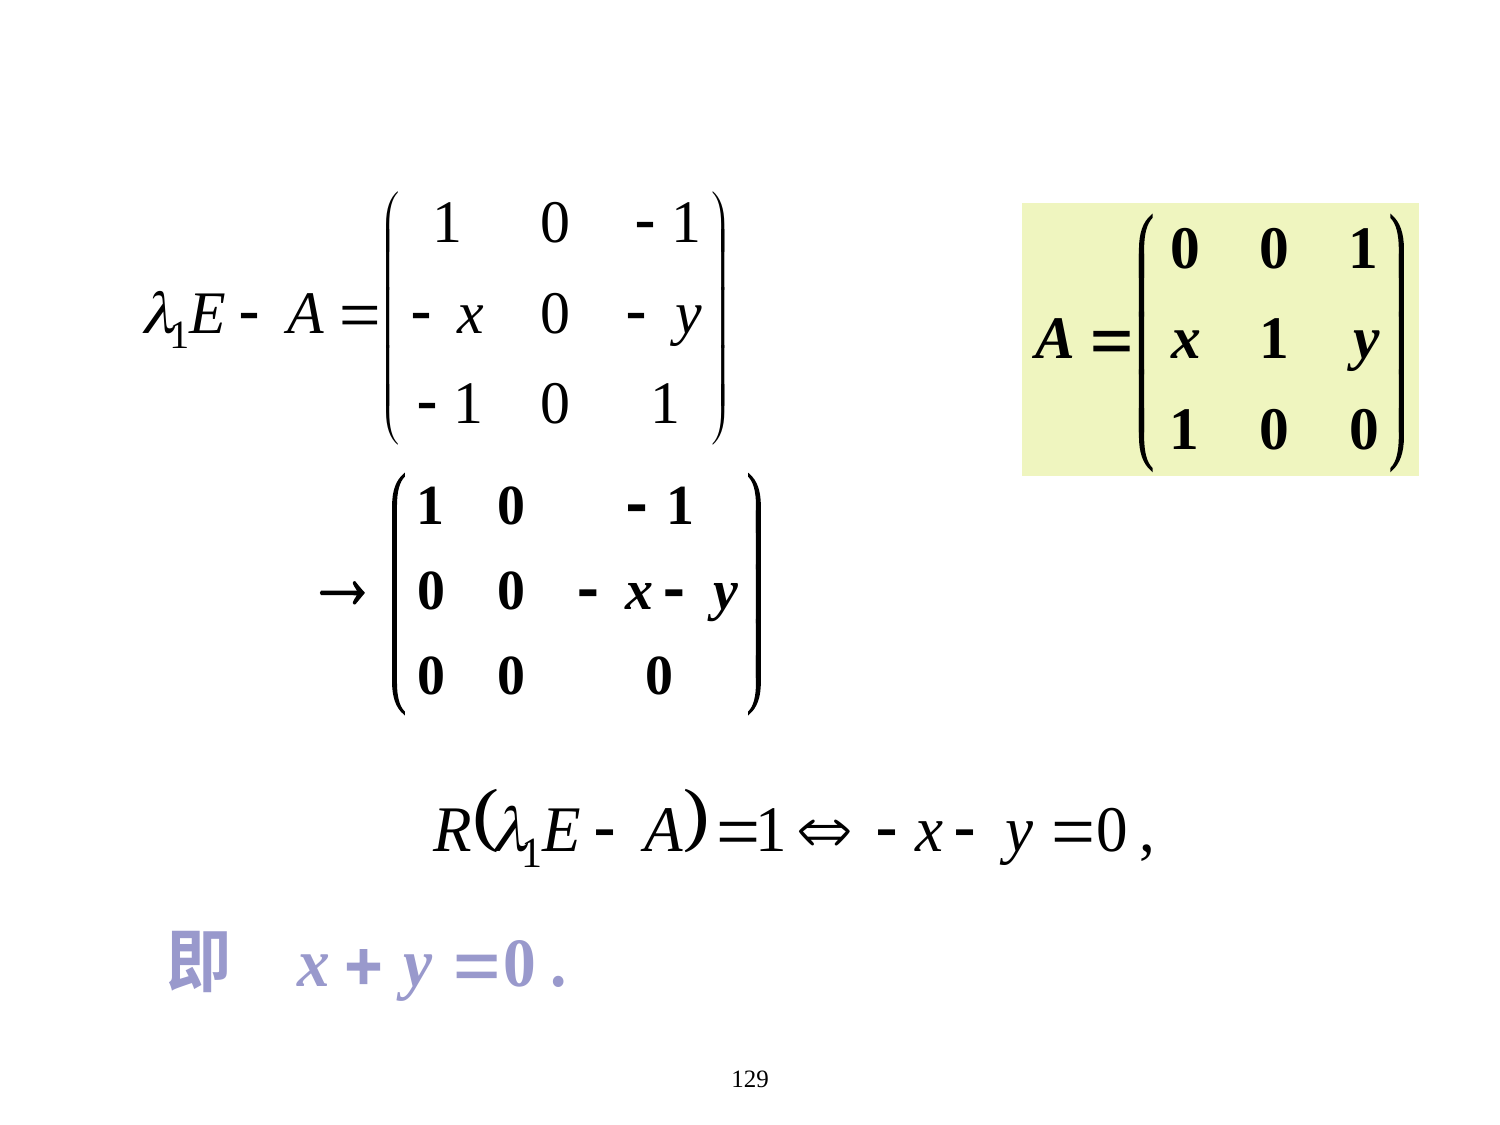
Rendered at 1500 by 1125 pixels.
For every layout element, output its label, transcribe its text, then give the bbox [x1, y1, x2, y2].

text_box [422, 786, 1164, 875]
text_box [312, 462, 789, 720]
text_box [133, 176, 741, 456]
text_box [159, 923, 572, 1012]
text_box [1021, 202, 1419, 477]
slide_number 129 [512, 1024, 988, 1101]
